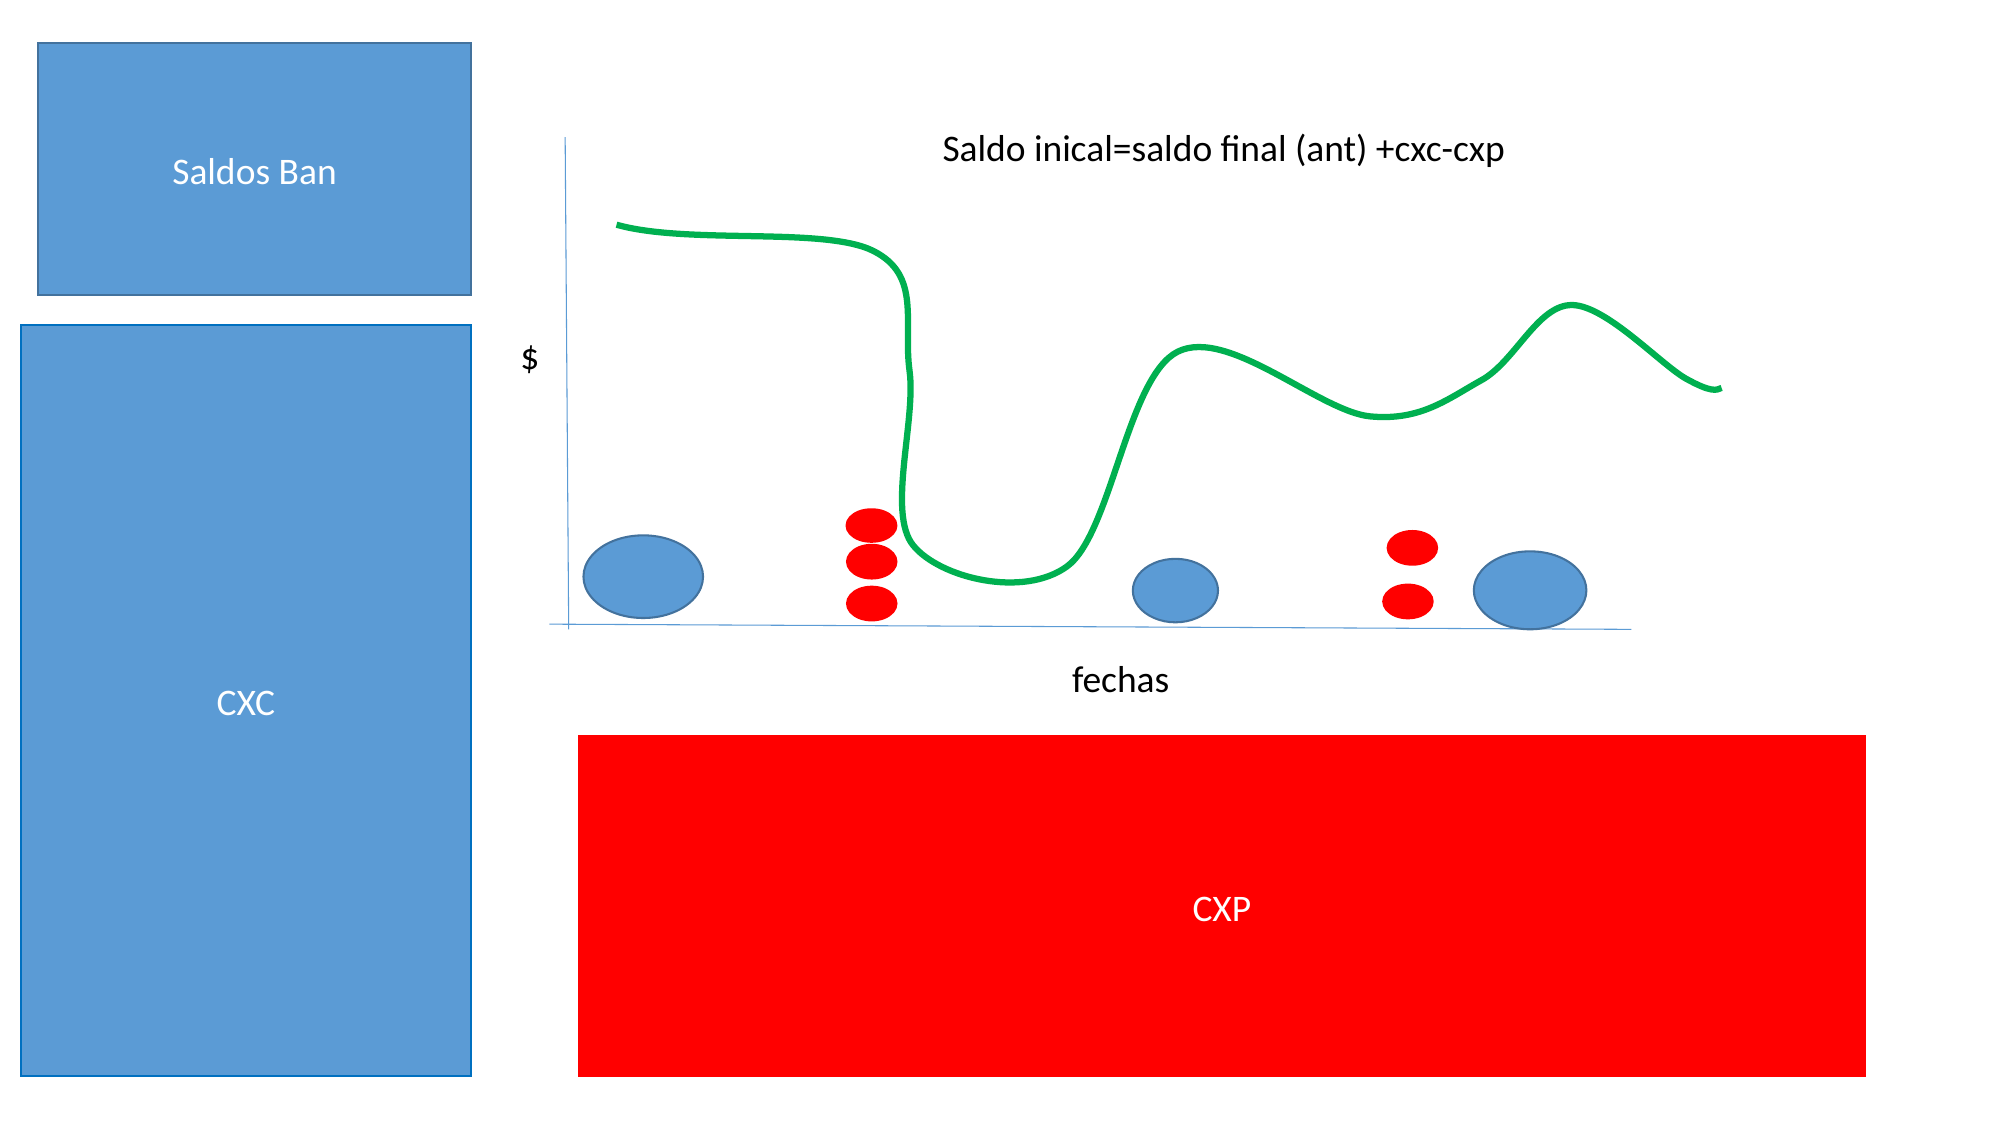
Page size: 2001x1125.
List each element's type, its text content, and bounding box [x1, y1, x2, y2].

text_box [845, 543, 898, 580]
text_box [845, 508, 898, 543]
text_box Saldos Ban [37, 42, 472, 296]
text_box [565, 137, 569, 624]
text_box [616, 223, 1722, 584]
text_box [1131, 557, 1220, 624]
text_box CXP [578, 735, 1866, 1077]
text_box $ [505, 324, 555, 385]
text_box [549, 624, 1632, 630]
text_box [1386, 529, 1439, 566]
text_box [1382, 583, 1434, 620]
text_box [582, 534, 705, 620]
text_box CXC [20, 324, 472, 1077]
text_box fechas [1057, 647, 1185, 708]
text_box [845, 585, 898, 622]
text_box [1472, 550, 1588, 624]
text_box Saldo inical=saldo final (ant) +cxc-cxp [927, 116, 1520, 176]
